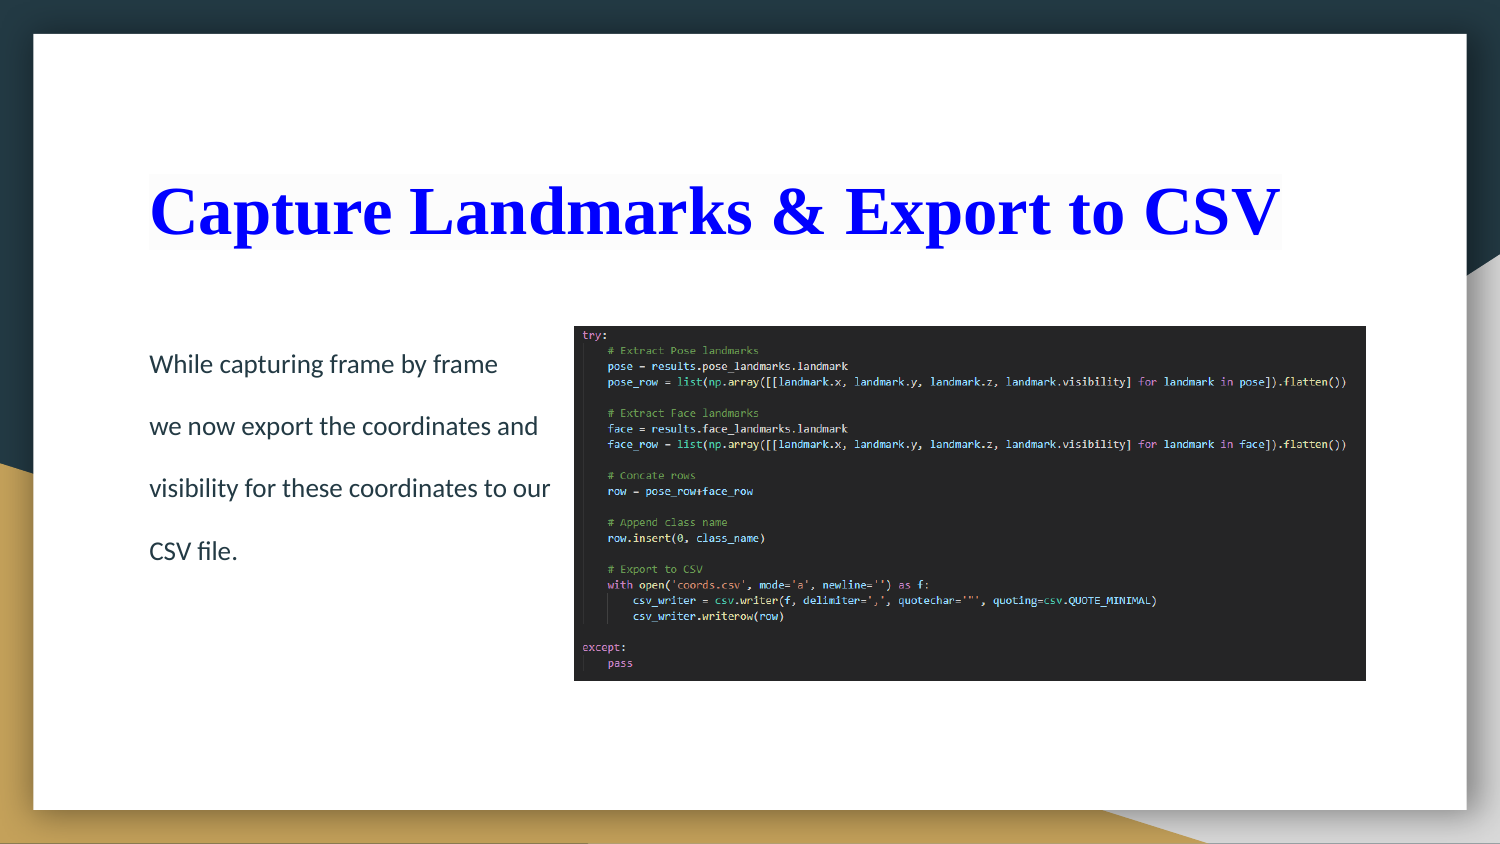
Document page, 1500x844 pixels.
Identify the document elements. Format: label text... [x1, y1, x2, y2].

list While capturing frame by frame we now export the coordinates and visibility for these coordinates to our CSV file. [134, 326, 1366, 729]
title Capture Landmarks & Export to CSV [134, 138, 1366, 296]
picture [574, 326, 1366, 681]
